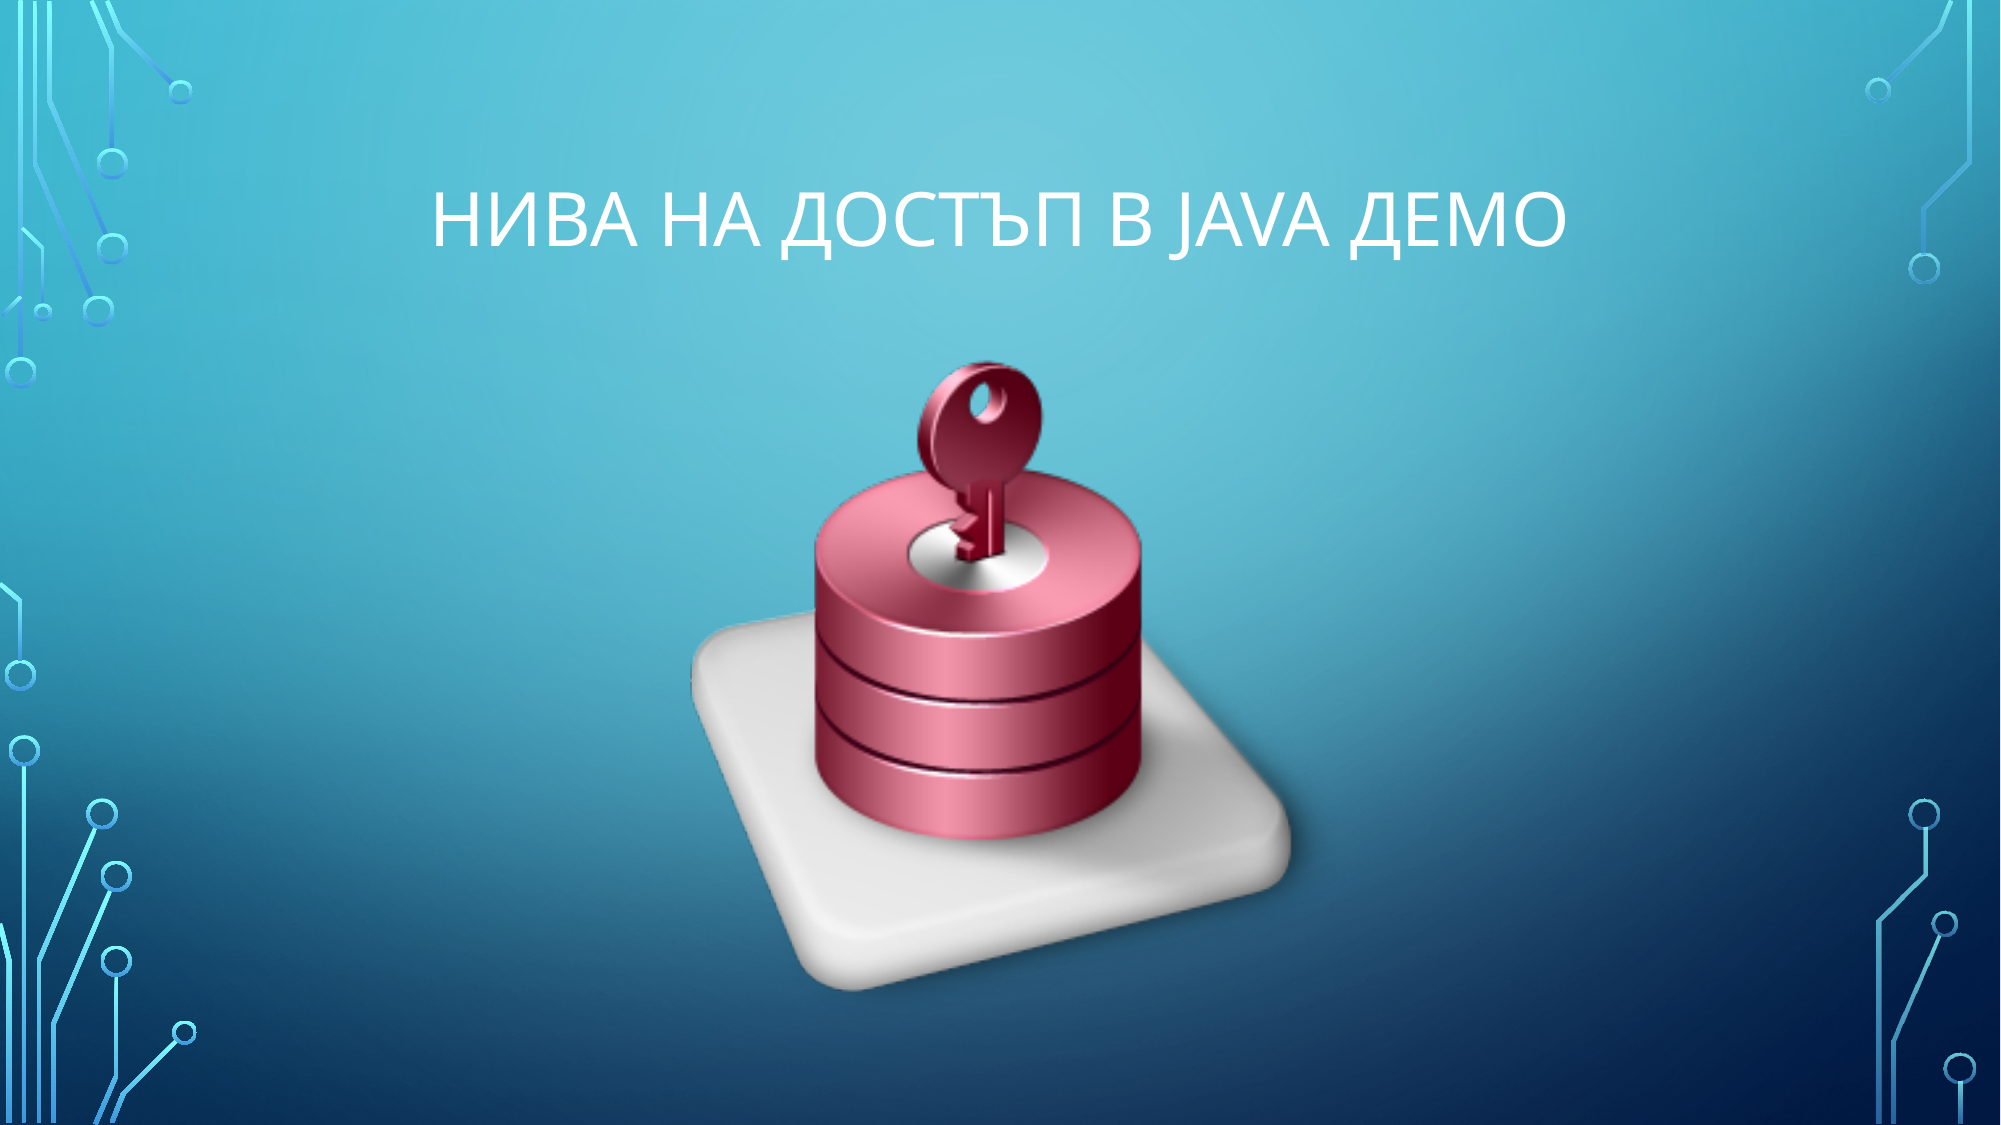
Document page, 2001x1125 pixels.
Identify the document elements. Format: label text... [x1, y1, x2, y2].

title Нива на достъп в java демо [187, 101, 1813, 344]
picture [662, 343, 1337, 1018]
